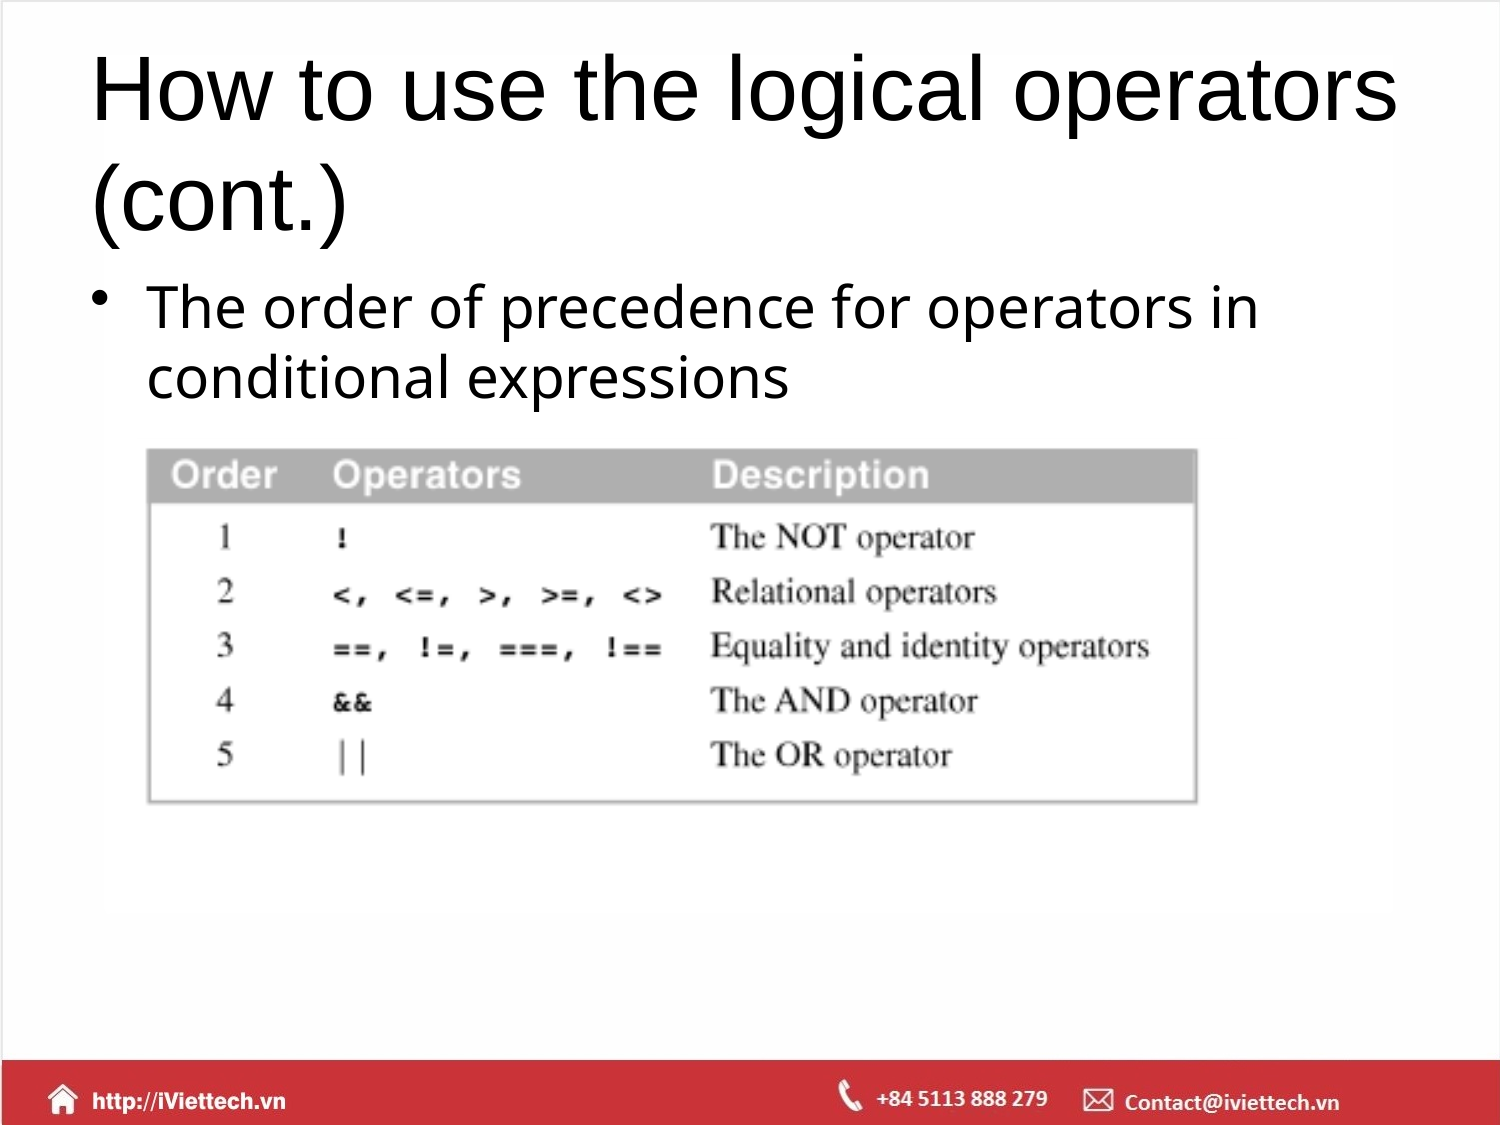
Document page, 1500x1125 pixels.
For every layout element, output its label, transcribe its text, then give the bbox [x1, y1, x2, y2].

picture [0, 0, 1500, 1125]
title How to use the logical operators (cont.) [74, 44, 1426, 233]
list The order of precedence for operators in conditional expressions [74, 262, 1426, 1006]
